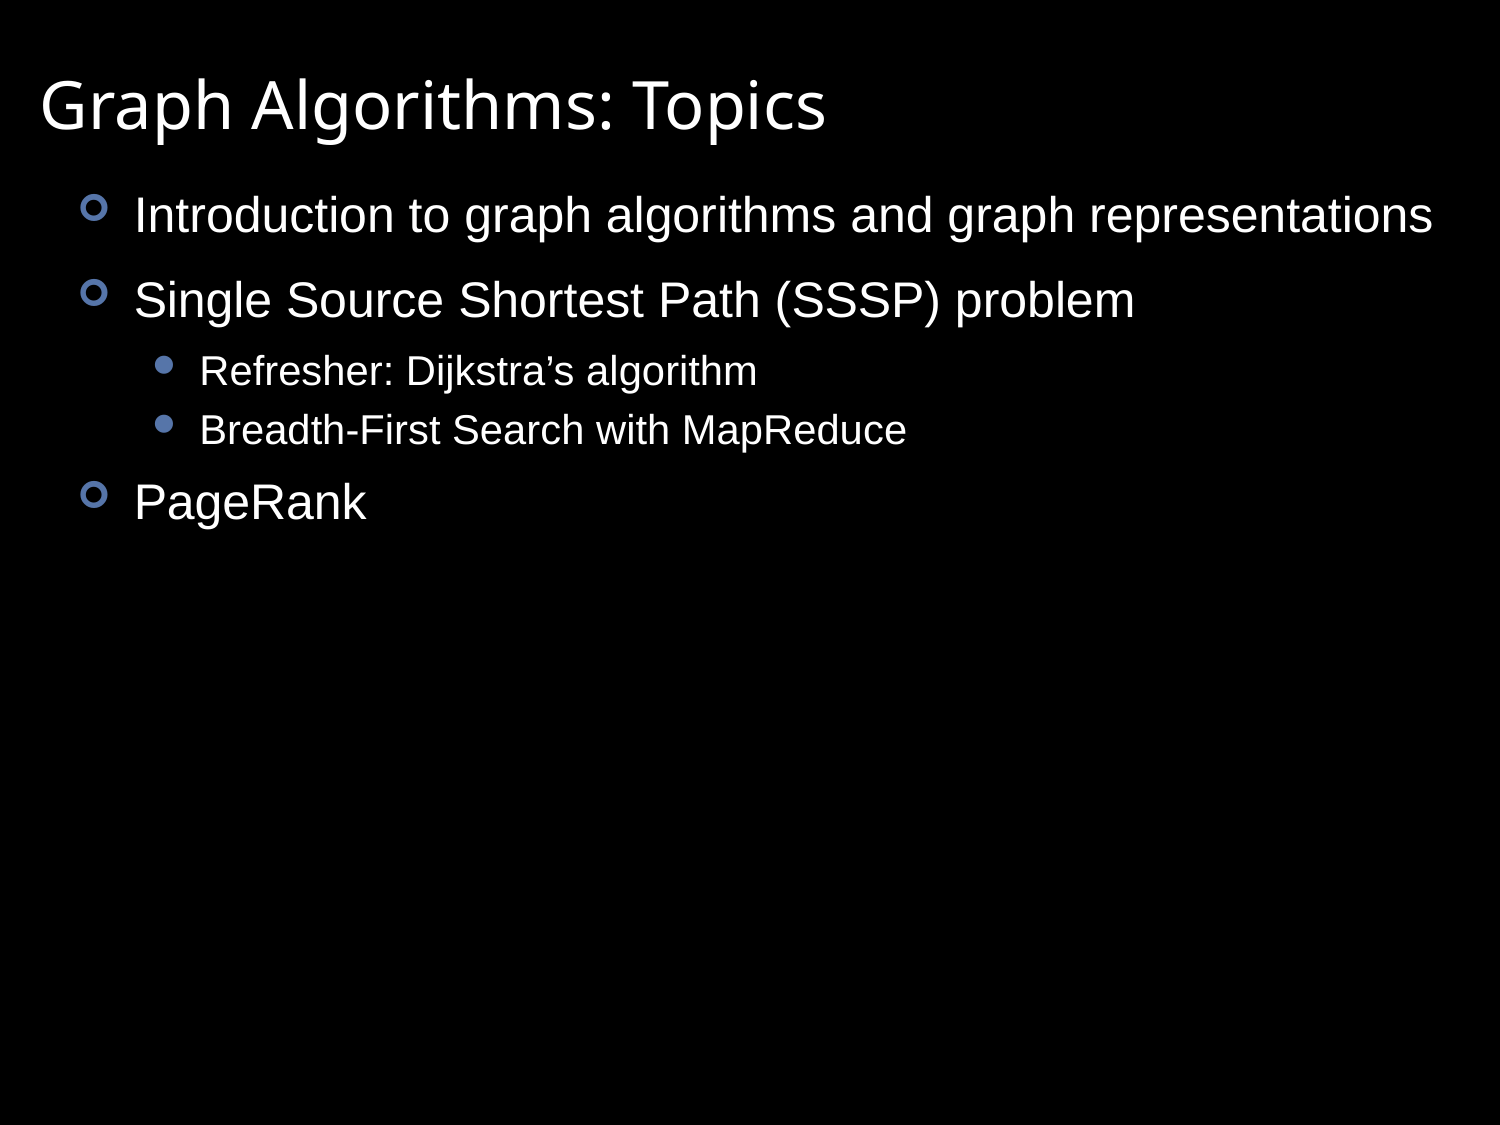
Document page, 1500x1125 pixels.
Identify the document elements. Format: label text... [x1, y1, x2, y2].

title Graph Algorithms: Topics [24, 18, 1451, 188]
list Introduction to graph algorithms and graph representations Single Source Shortest Path (SSSP) problem Refresher: Dijkstra’s algorithm Breadth-First Search with MapReduce PageRank [62, 174, 1451, 1013]
